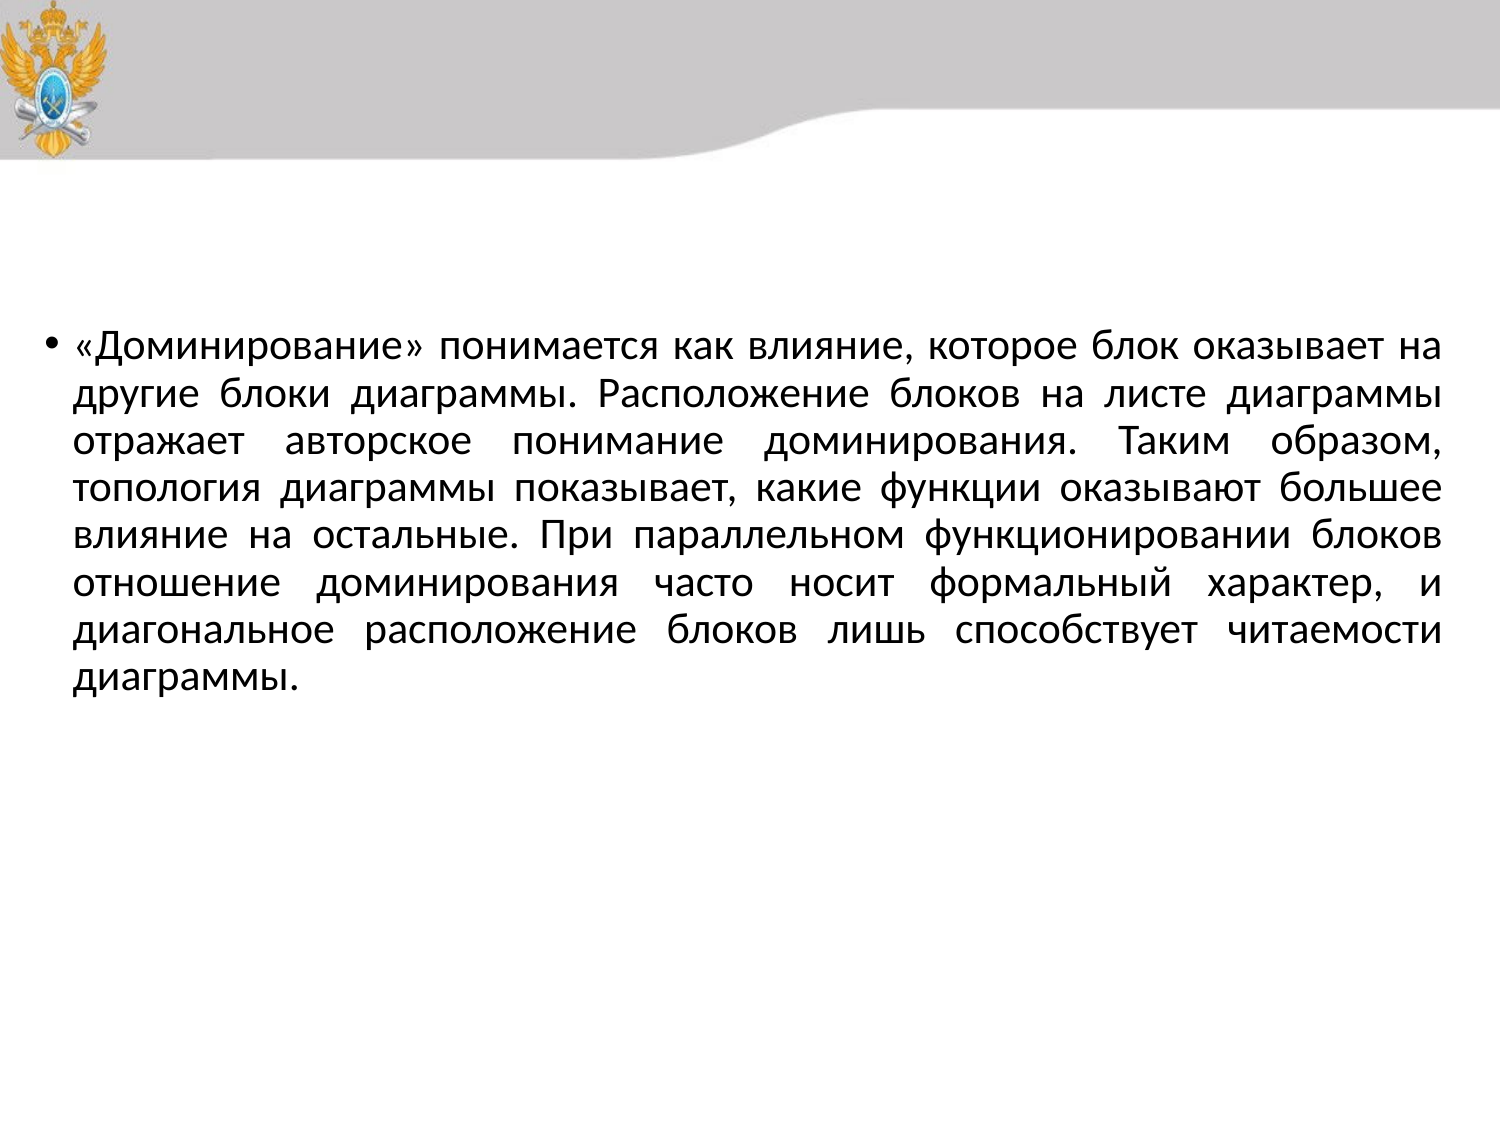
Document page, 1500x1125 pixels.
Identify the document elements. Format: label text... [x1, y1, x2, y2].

list «Доминирование» понимается как влияние, которое блок оказывает на другие блоки диаграммы. Расположение блоков на листе диаграммы отражает авторское понимание доминирования. Таким образом, топология диаграммы показывает, какие функции оказывают большее влияние на остальные. При параллельном функционировании блоков отношение доминирования часто носит формальный характер, и диагональное расположение блоков лишь способствует читаемости диаграммы. [29, 314, 1459, 1094]
picture [0, 0, 1500, 1125]
